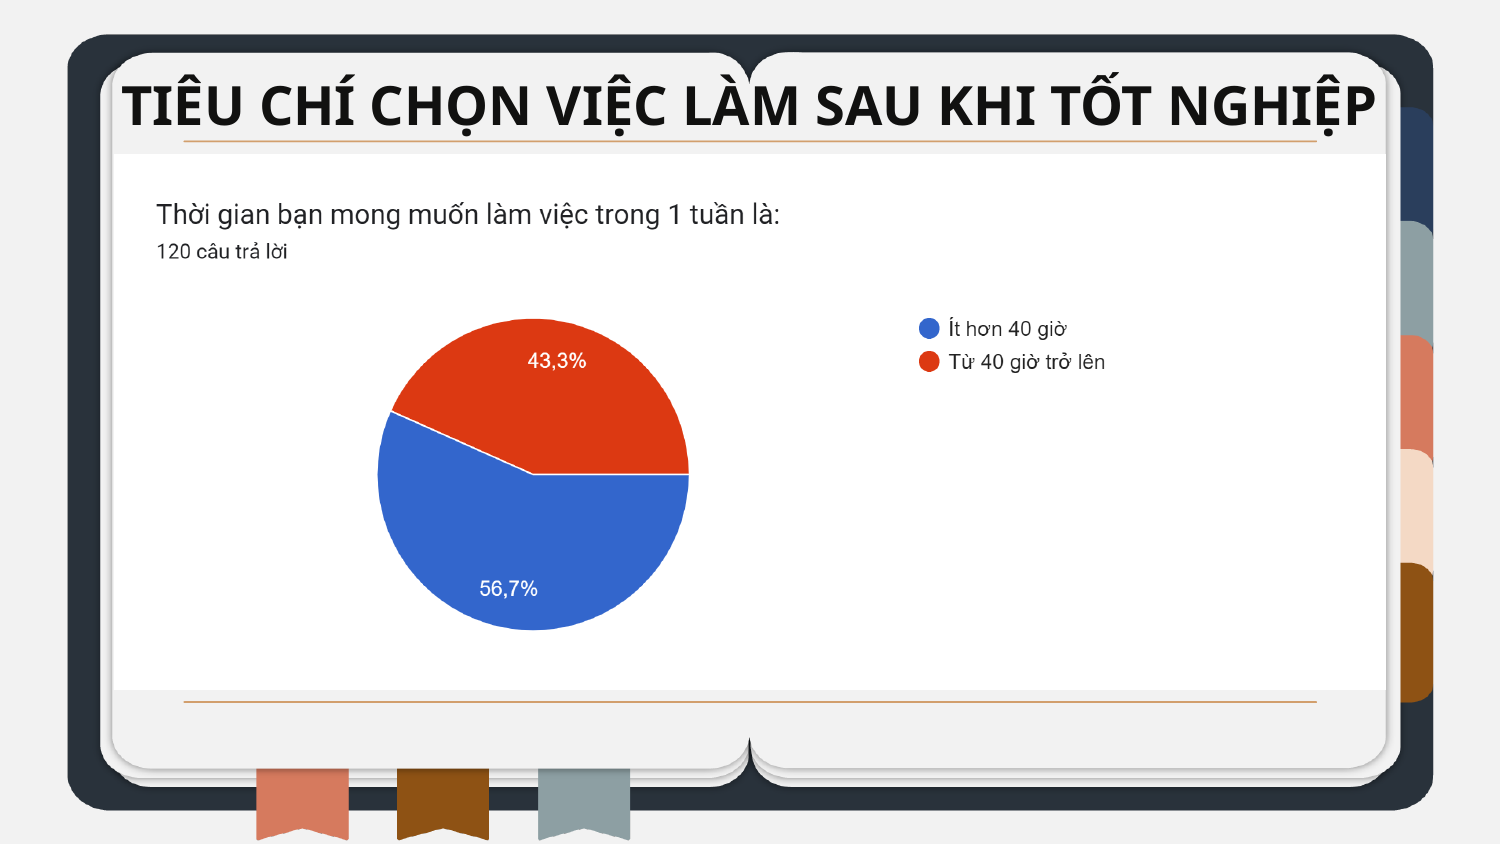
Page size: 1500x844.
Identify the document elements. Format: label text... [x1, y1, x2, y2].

title TIÊU CHÍ CHỌN VIỆC LÀM SAU KHI TỐT NGHIỆP [52, 57, 1448, 151]
picture [0, 0, 1500, 844]
